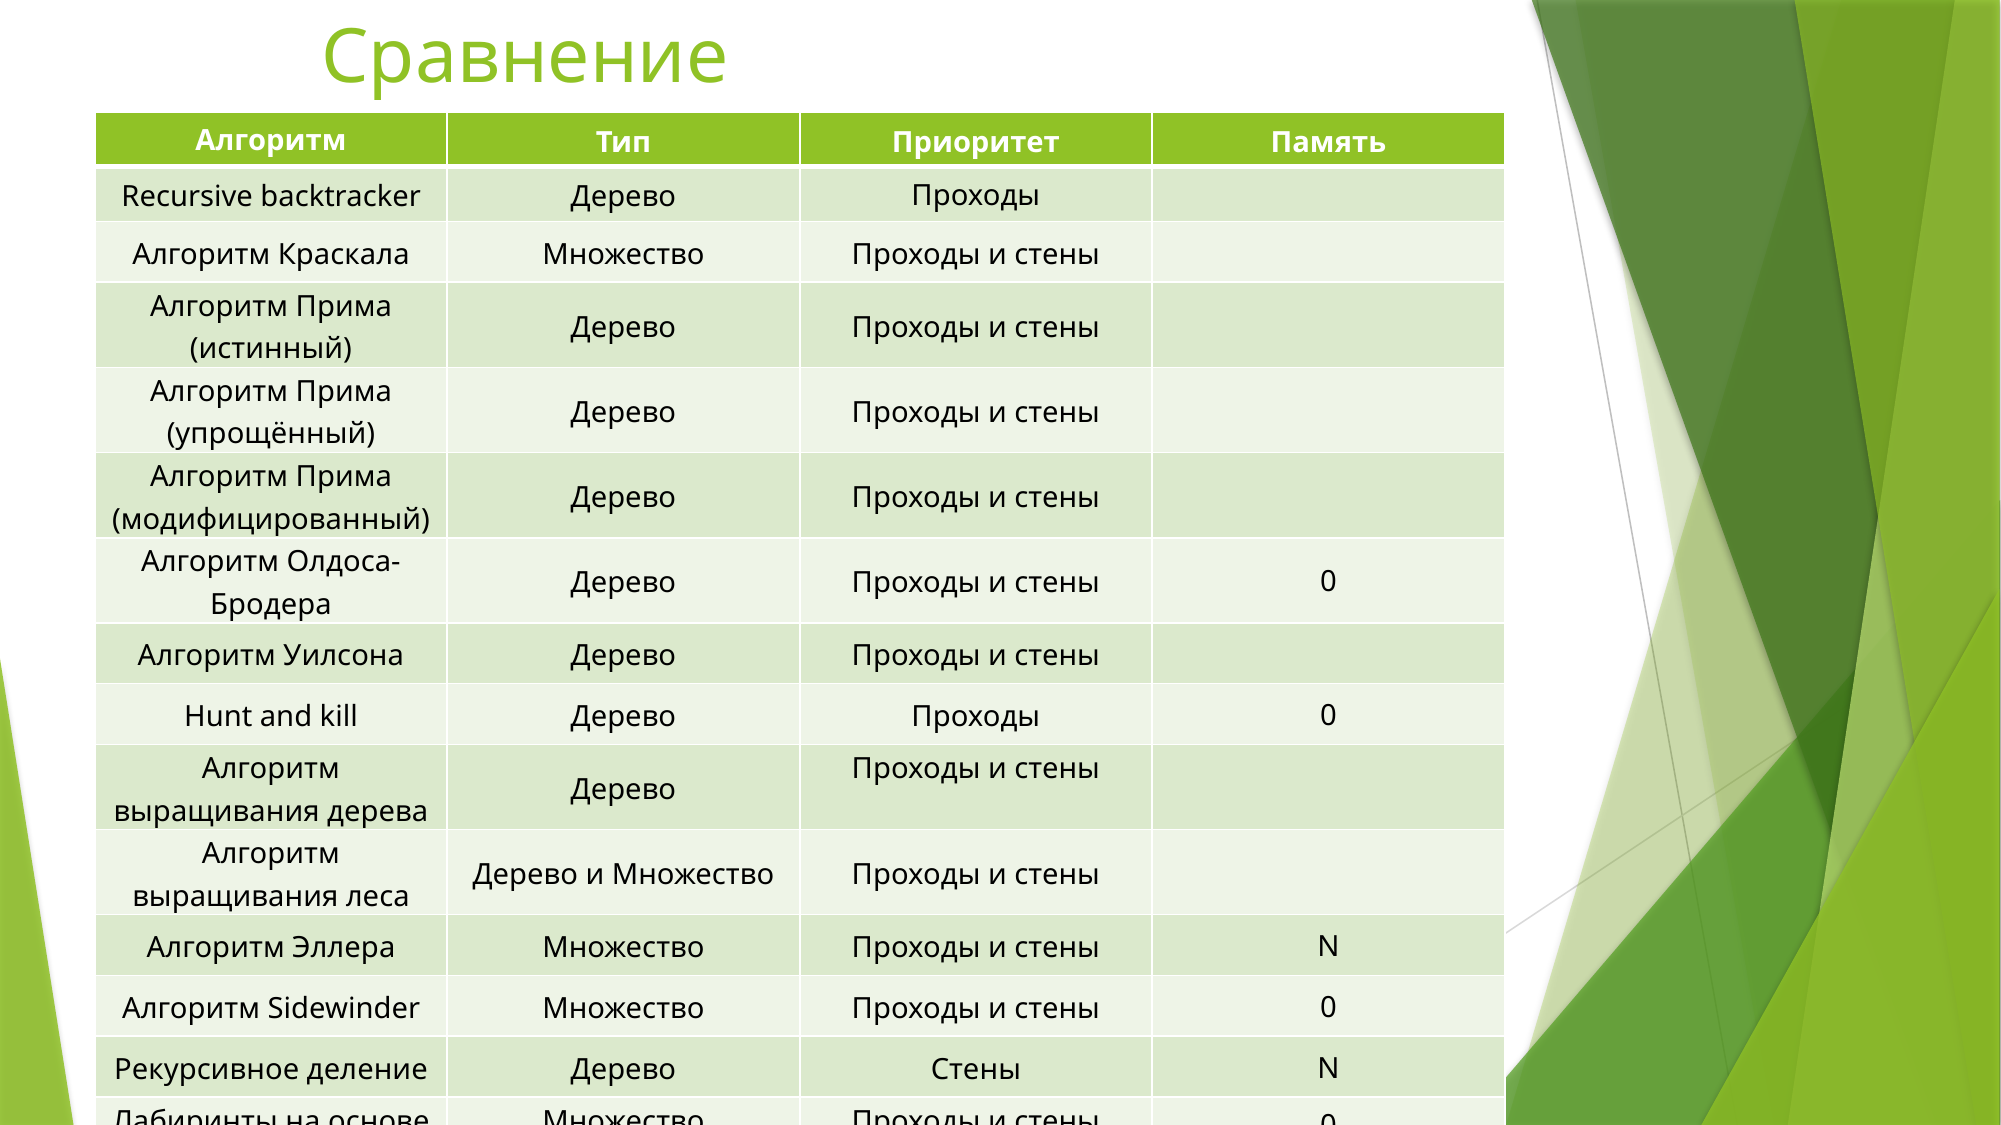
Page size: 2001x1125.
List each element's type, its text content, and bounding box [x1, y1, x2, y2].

title Сравнение алгоритмов [306, 0, 1196, 111]
